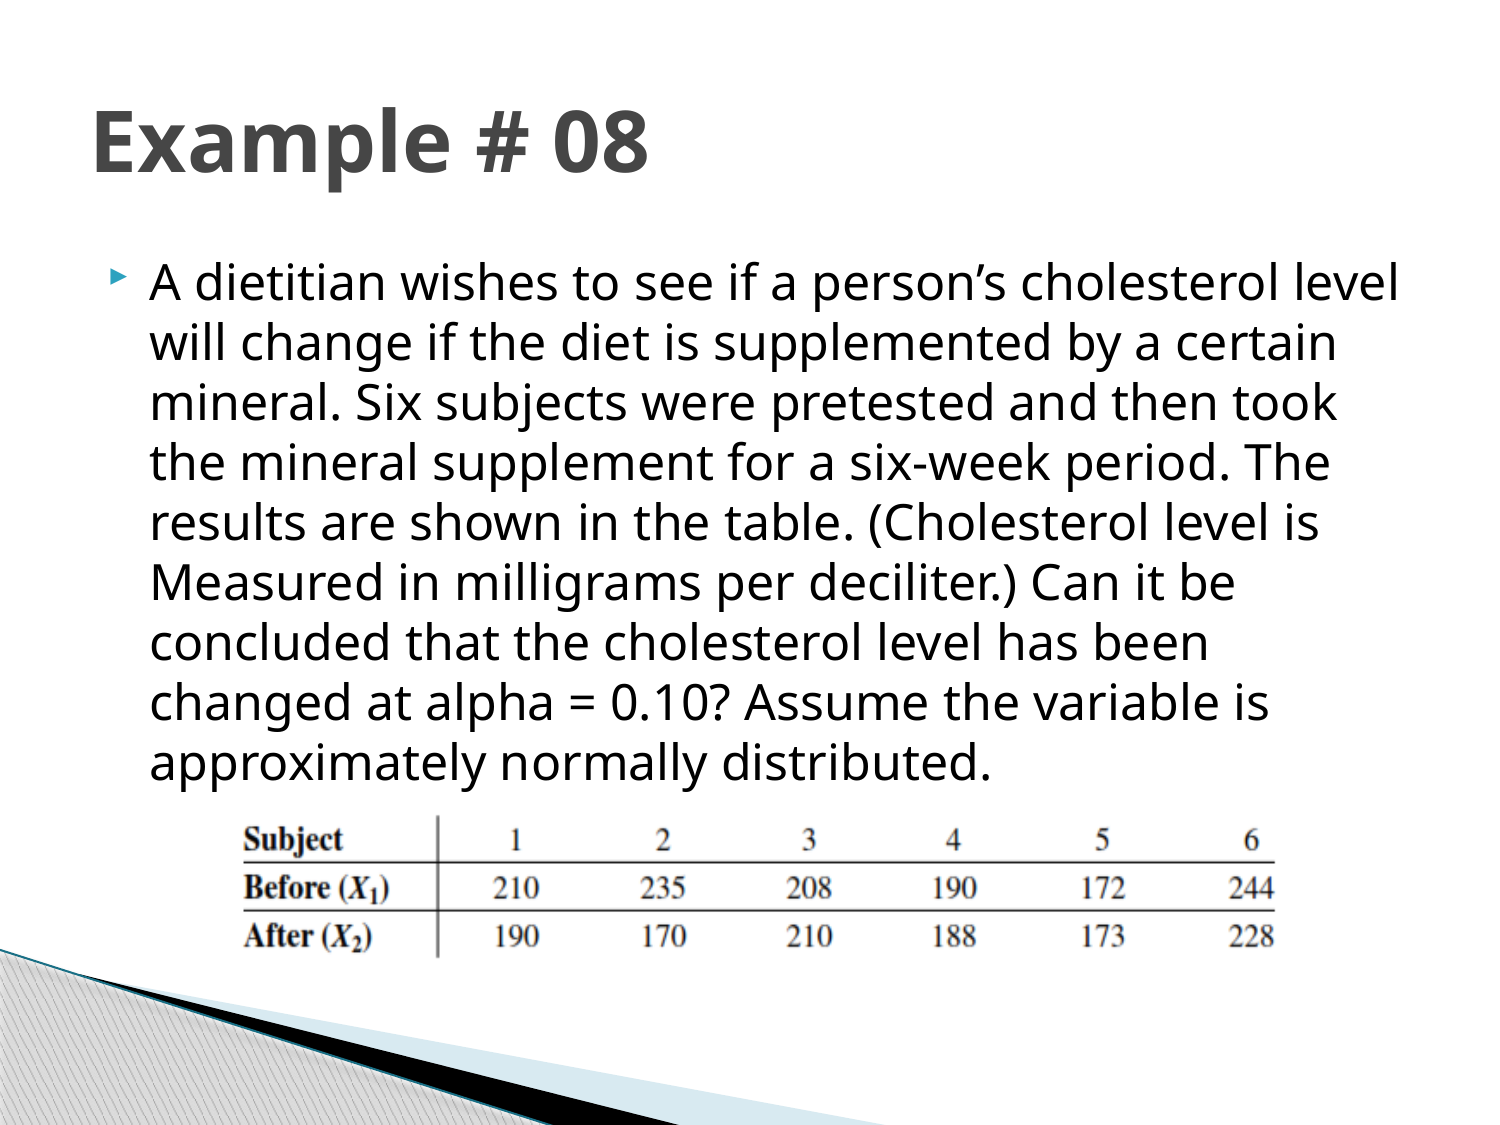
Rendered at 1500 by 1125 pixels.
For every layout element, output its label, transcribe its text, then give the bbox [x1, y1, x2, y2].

title Example # 08 [75, 45, 1425, 233]
picture [224, 812, 1313, 976]
list A dietitian wishes to see if a person’s cholesterol level will change if the diet is supplemented by a certain mineral. Six subjects were pretested and then took the mineral supplement for a six-week period. The results are shown in the table. (Cholesterol level is Measured in milligrams per deciliter.) Can it be concluded that the cholesterol level has been changed at alpha = 0.10? Assume the variable is approximately normally distributed. [75, 243, 1425, 986]
